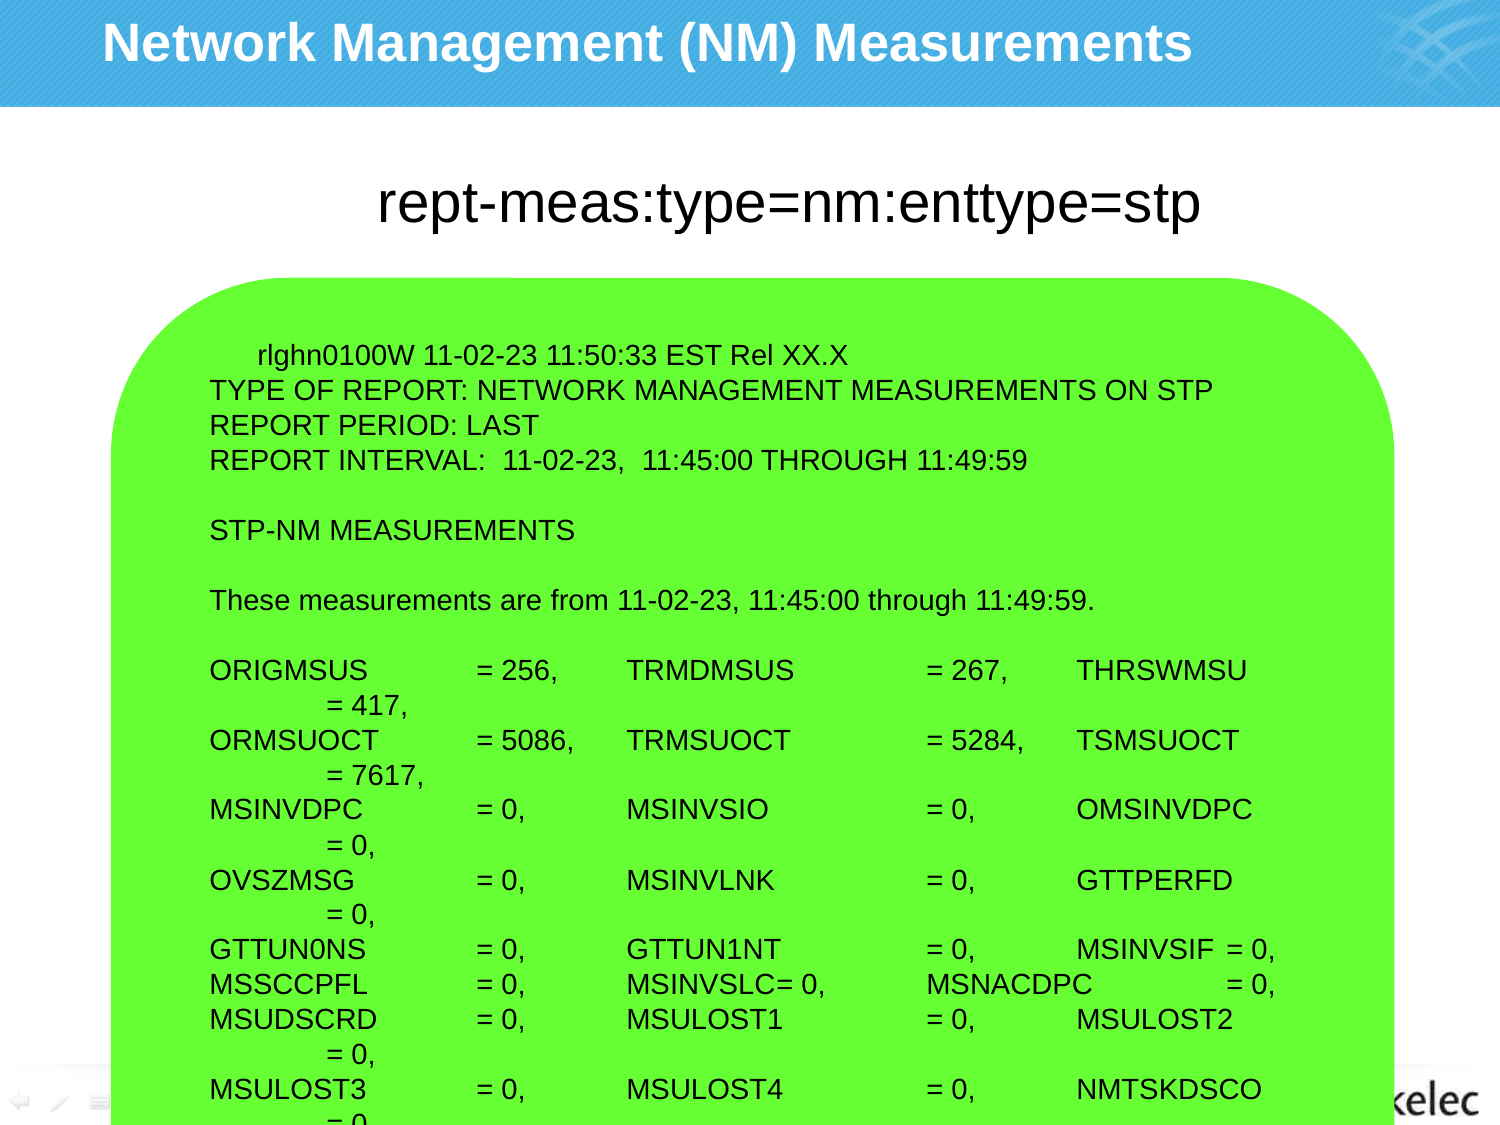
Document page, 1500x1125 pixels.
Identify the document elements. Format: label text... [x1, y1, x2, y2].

title Network Management (NM) Measurements [87, 0, 1500, 150]
picture [0, 0, 1500, 157]
text_box rept-meas:type=nm:enttype=stp [0, 157, 1500, 242]
text_box rlghn0100W 11-02-23 11:50:33 EST Rel XX.X TYPE OF REPORT: NETWORK MANAGEMENT MEASUREMENTS ON STP REPORT PERIOD: LAST REPORT INTERVAL: 11-02-23, 11:45:00 THROUGH 11:49:59 STP-NM MEASUREMENTS These measurements are from 11-02-23, 11:45:00 through 11:49:59. ORIGMSUS = 256, TRMDMSUS = 267, THRSWMSU = 417, ORMSUOCT = 5086, TRMSUOCT = 5284, TSMSUOCT = 7617, MSINVDPC = 0, MSINVSIO = 0, OMSINVDPC = 0, OVSZMSG = 0, MSINVLNK = 0, GTTPERFD = 0, GTTUN0NS = 0, GTTUN1NT = 0, MSINVSIF = 0, MSSCCPFL = 0, MSINVSLC = 0, MSNACDPC = 0, MSUDSCRD = 0, MSULOST1 = 0, MSULOST2 = 0, MSULOST3 = 0, MSULOST4 = 0, NMTSKDSCO = 0, NMTSKDSC1 = 0, NMTSKDSC2 = 0, NMTSKDSC3 = 0, MSIDPMATCH = 2130, MSIDPNOMATCH = 90, [110, 277, 1395, 1125]
picture [0, 242, 1500, 1125]
